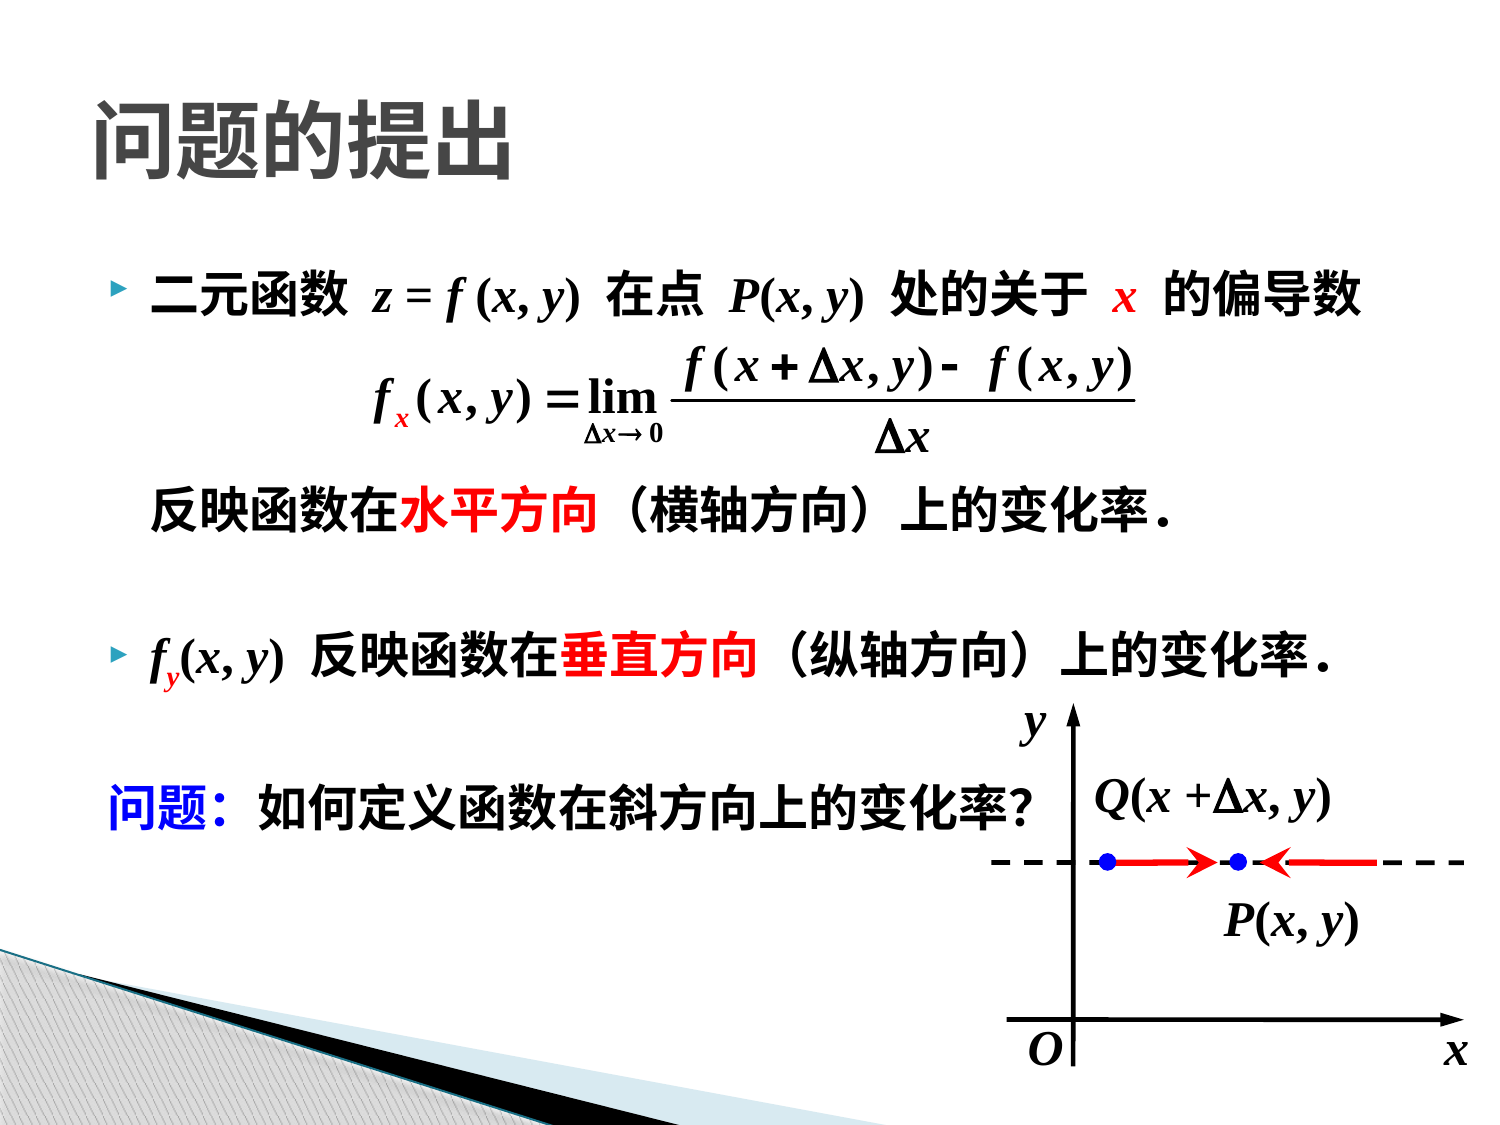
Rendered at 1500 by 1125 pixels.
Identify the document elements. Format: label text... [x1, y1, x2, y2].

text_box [1208, 852, 1389, 955]
title 问题的提出 [75, 45, 1425, 233]
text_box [1006, 702, 1479, 1079]
list 二元函数 z = f (x, y) 在点 P(x, y) 处的关于 x 的偏导数 反映函数在水平方向（横轴方向）上的变化率． fy(x, y) 反映函数在垂直方向（纵轴方向）上的变化率． 问题：如何定义函数在斜方向上的变化率？ [74, 242, 1426, 986]
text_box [355, 330, 1145, 465]
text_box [1077, 754, 1362, 872]
